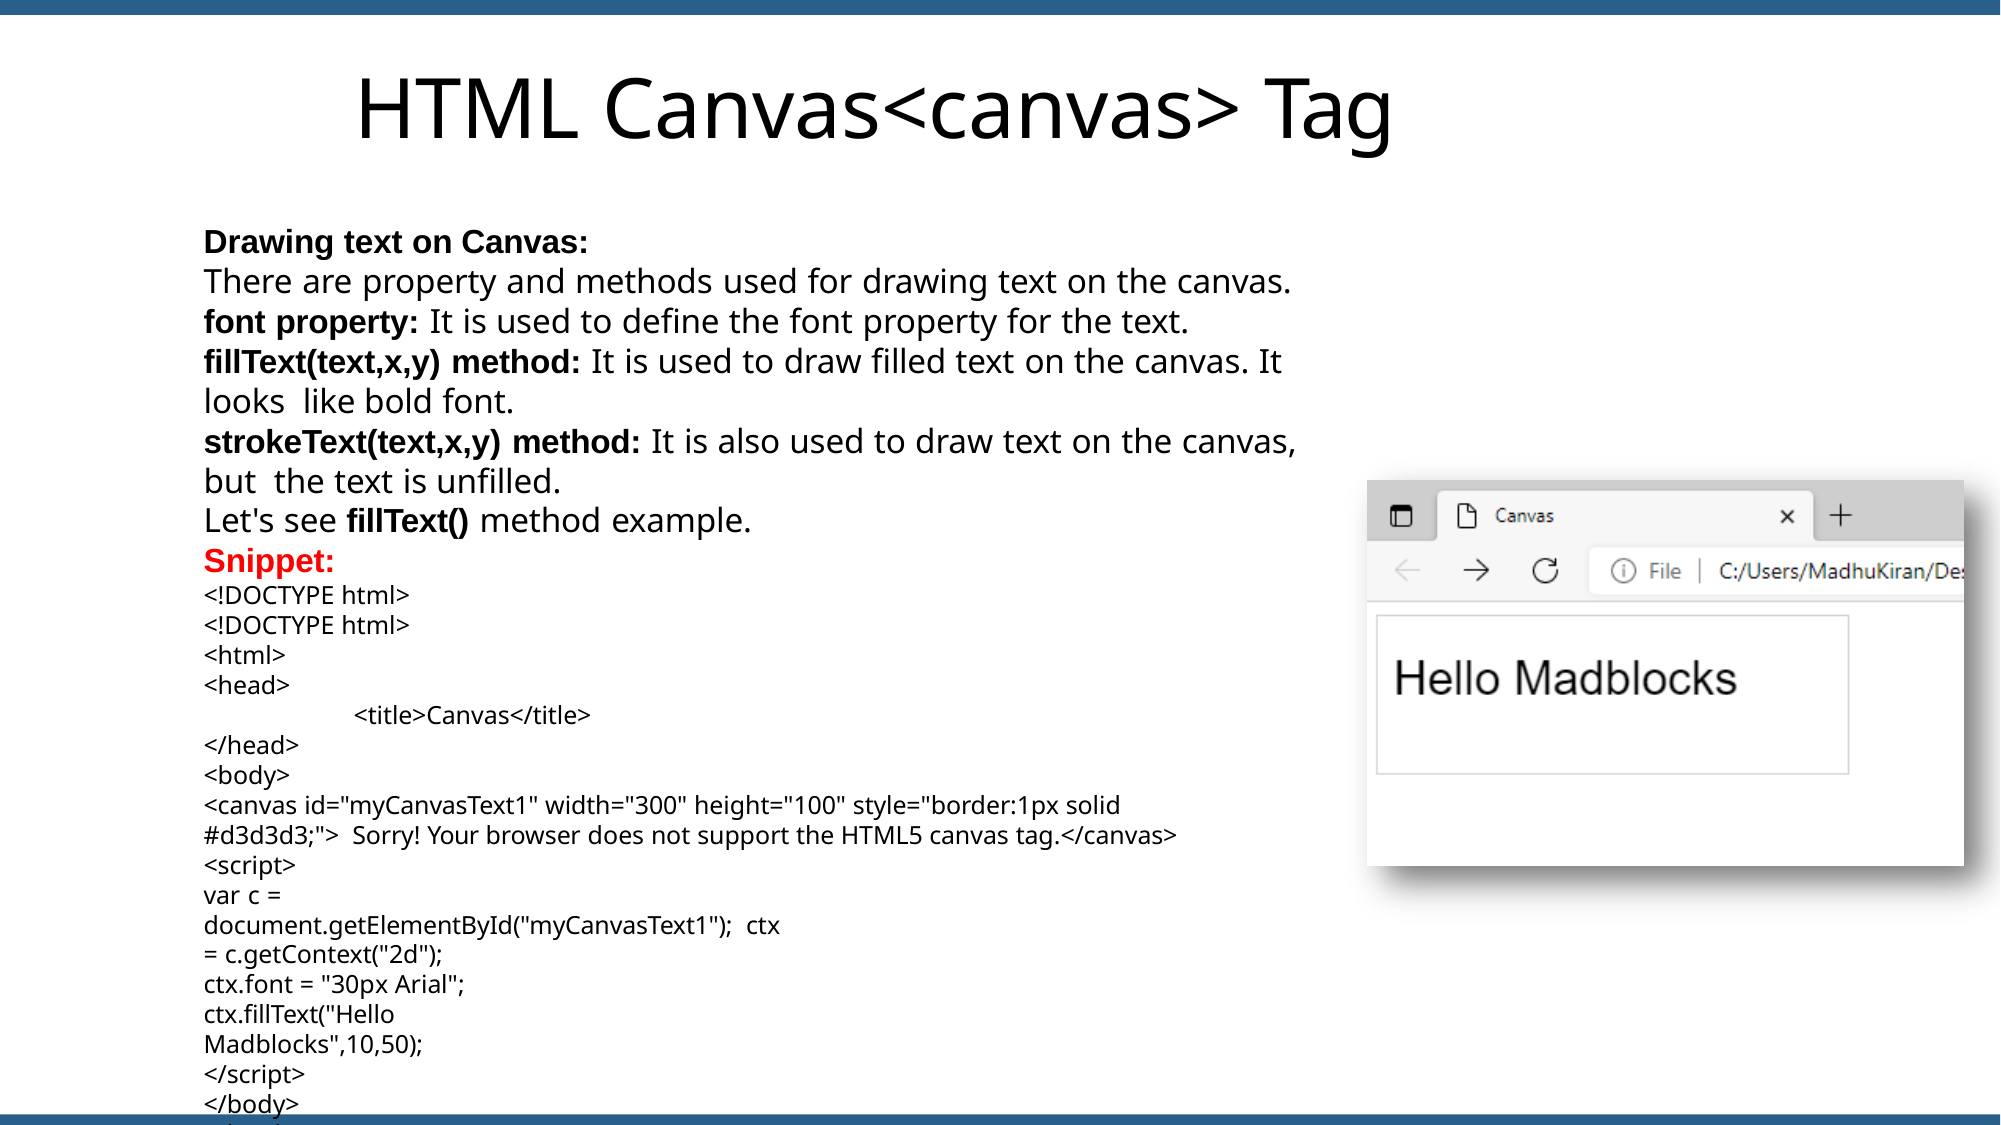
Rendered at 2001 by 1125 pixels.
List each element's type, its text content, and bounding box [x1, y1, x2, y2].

title HTML Canvas<canvas> Tag [352, 52, 1403, 243]
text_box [1343, 454, 2000, 925]
text_box Drawing text on Canvas: There are property and methods used for drawing text on the canvas. font property: It is used to define the font property for the text. fillText(text,x,y) method: It is used to draw filled text on the canvas. It looks like bold font. strokeText(text,x,y) method: It is also used to draw text on the canvas, but the text is unfilled. Let's see fillText() method example. Snippet: <!DOCTYPE html> <!DOCTYPE html> <html> <head> <title>Canvas</title> </head> <body> <canvas id="myCanvasText1" width="300" height="100" style="border:1px solid #d3d3d3;"> Sorry! Your browser does not support the HTML5 canvas tag.</canvas> <script> var c = document.getElementById("myCanvasText1"); ctx = c.getContext("2d"); ctx.font = "30px Arial"; ctx.fillText("Hello Madblocks",10,50); </script> </body> </html> [201, 218, 1334, 1125]
